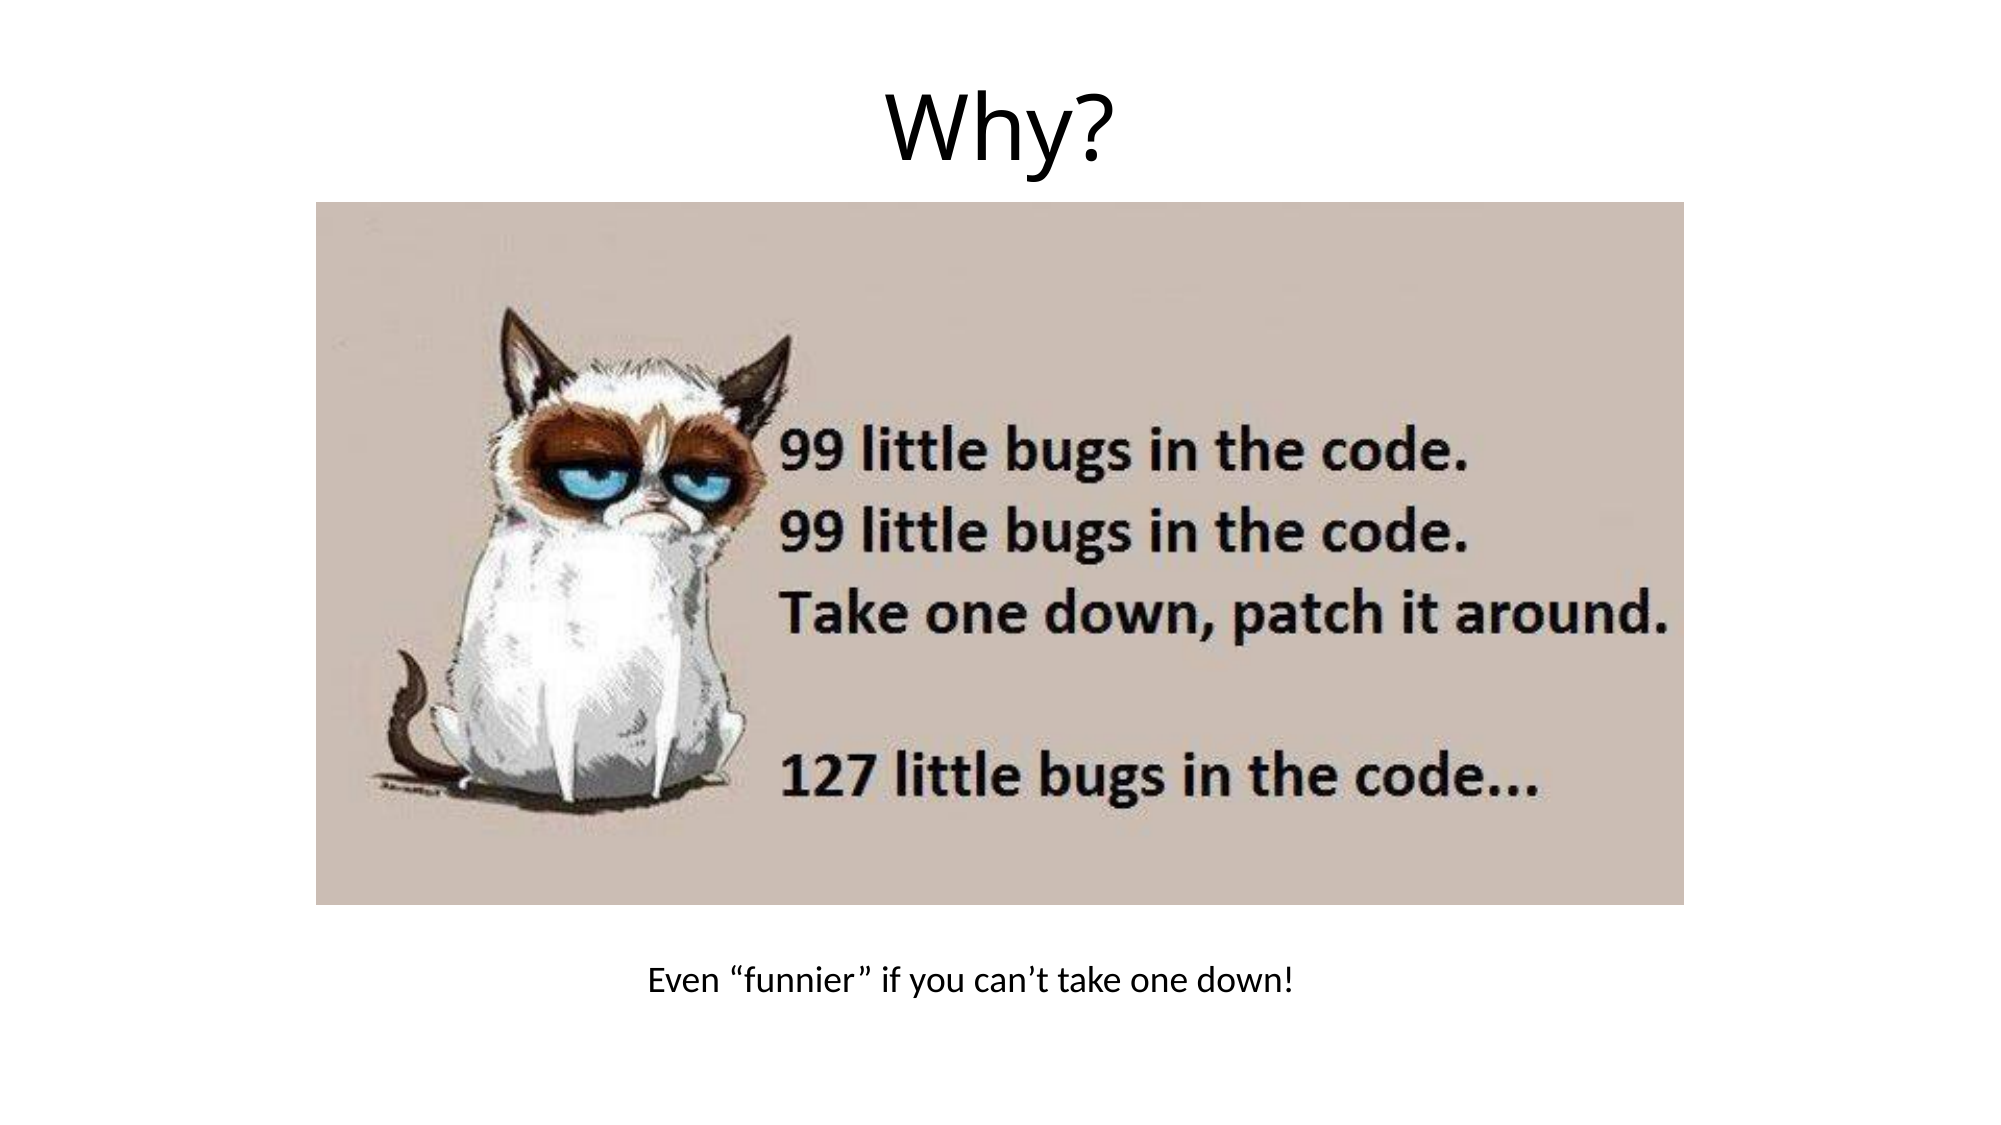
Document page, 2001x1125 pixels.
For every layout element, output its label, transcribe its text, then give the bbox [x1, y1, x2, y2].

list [316, 202, 1684, 905]
title Why? [137, 59, 1863, 203]
text_box Even “funnier” if you can’t take one down! [260, 947, 1684, 1008]
